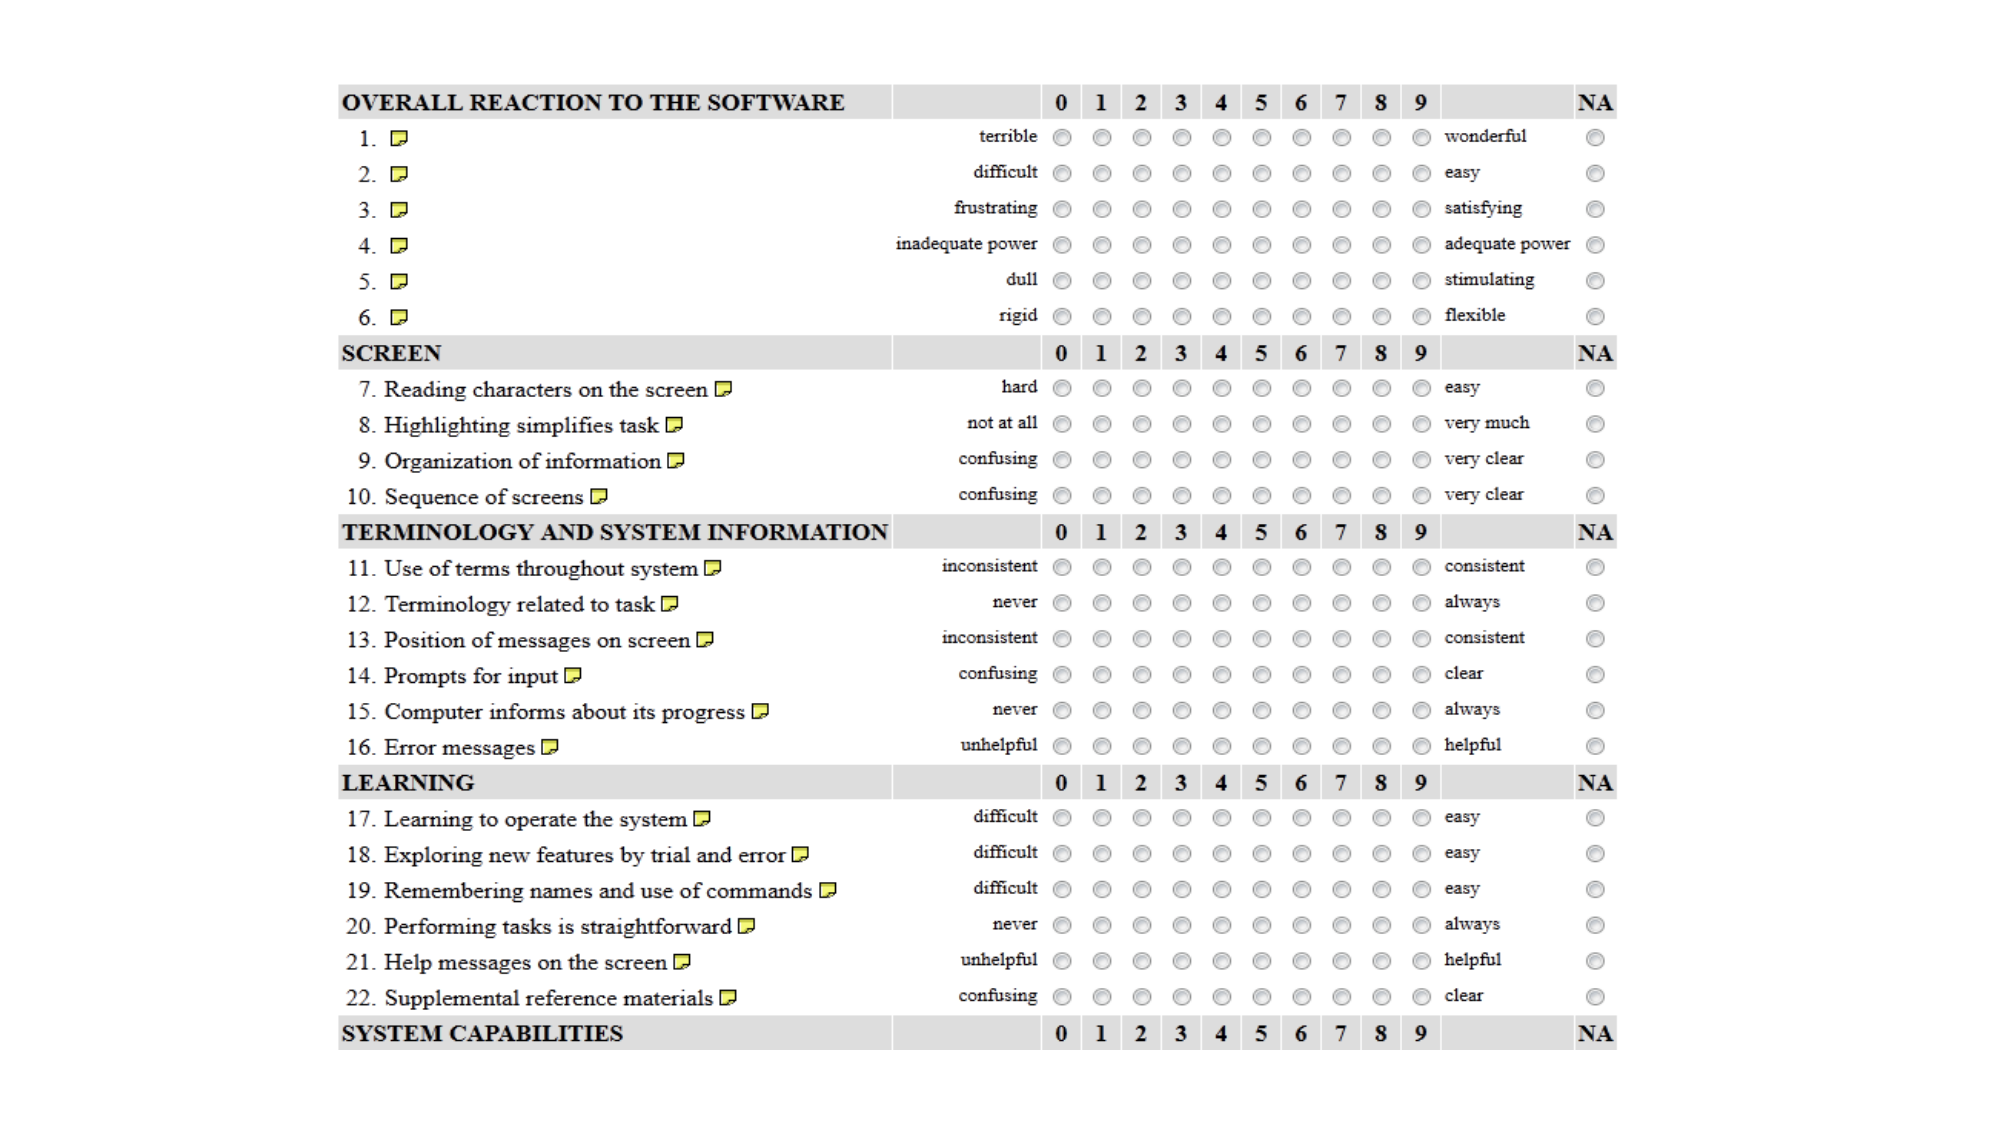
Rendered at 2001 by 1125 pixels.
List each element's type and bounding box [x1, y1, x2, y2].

text_box [331, 59, 1631, 1050]
